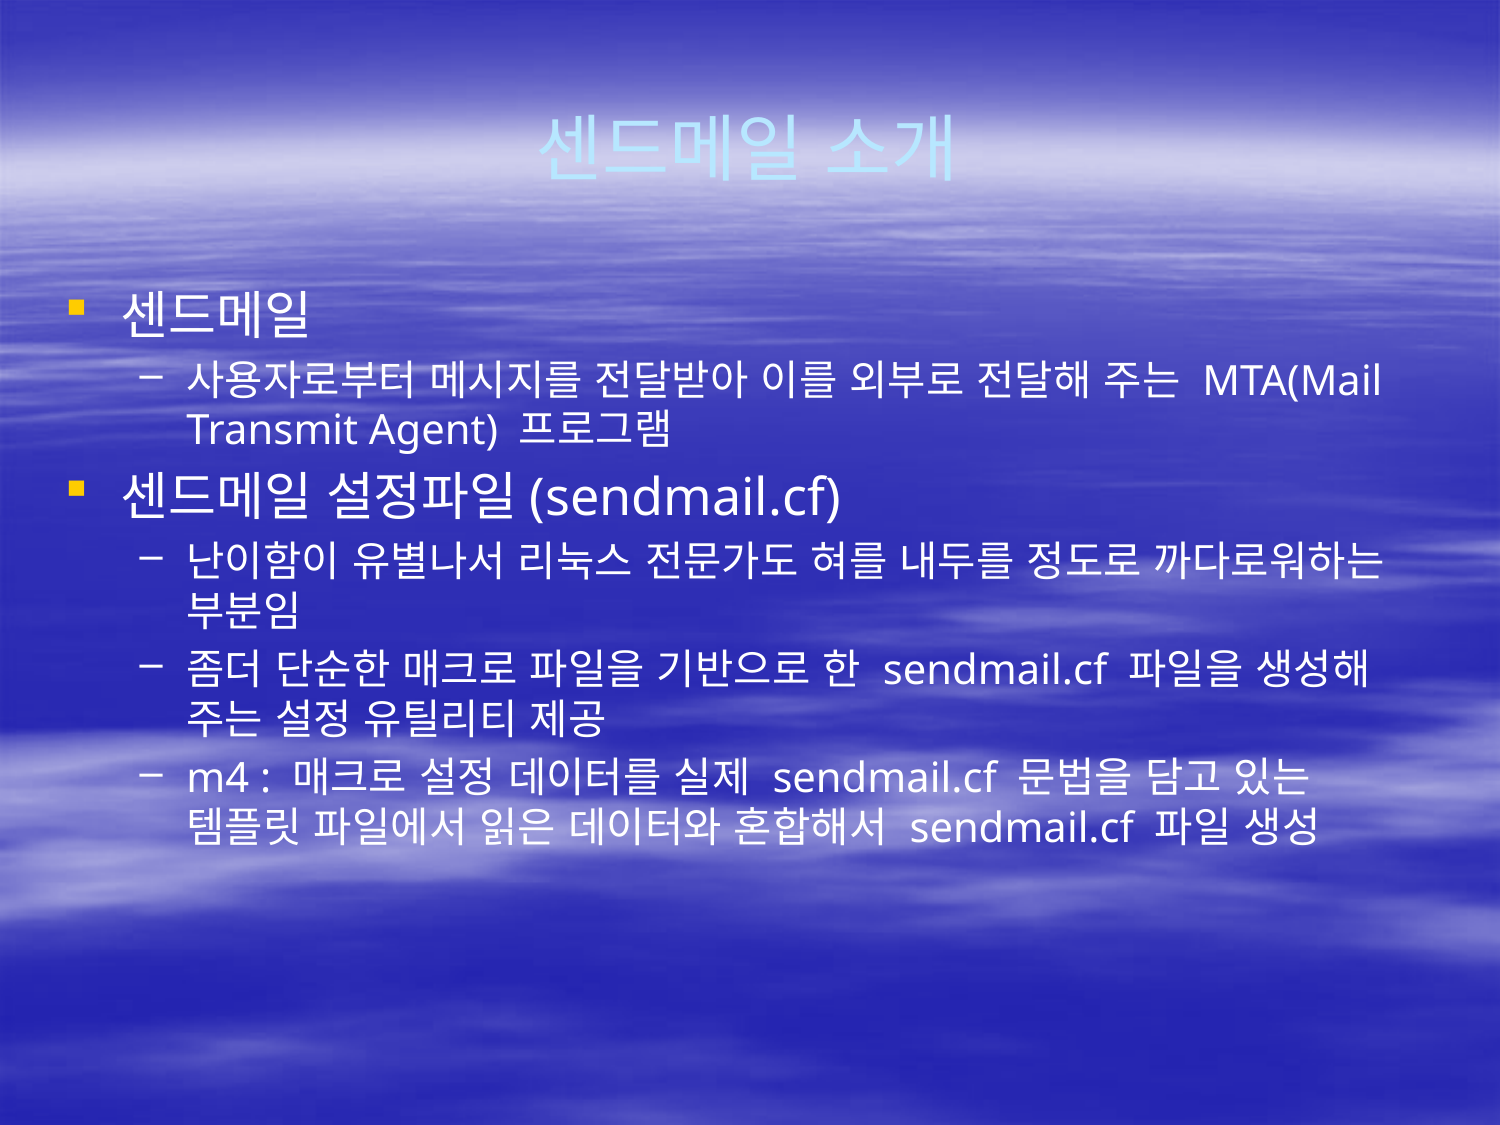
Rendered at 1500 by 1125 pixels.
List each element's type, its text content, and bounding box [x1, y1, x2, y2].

title 센드메일 소개 [49, 37, 1446, 256]
list 센드메일 사용자로부터 메시지를 전달받아 이를 외부로 전달해 주는 MTA(Mail Transmit Agent) 프로그램 센드메일 설정파일(sendmail.cf) 난이함이 유별나서 리눅스 전문가도 혀를 내두를 정도로 까다로워하는 부분임 좀더 단순한 매크로 파일을 기반으로 한 sendmail.cf 파일을 생성해 주는 설정 유틸리티 제공 m4 : 매크로 설정 데이터를 실제 sendmail.cf 문법을 담고 있는 템플릿 파일에서 읽은 데이터와 혼합해서 sendmail.cf 파일 생성 [49, 274, 1451, 1001]
